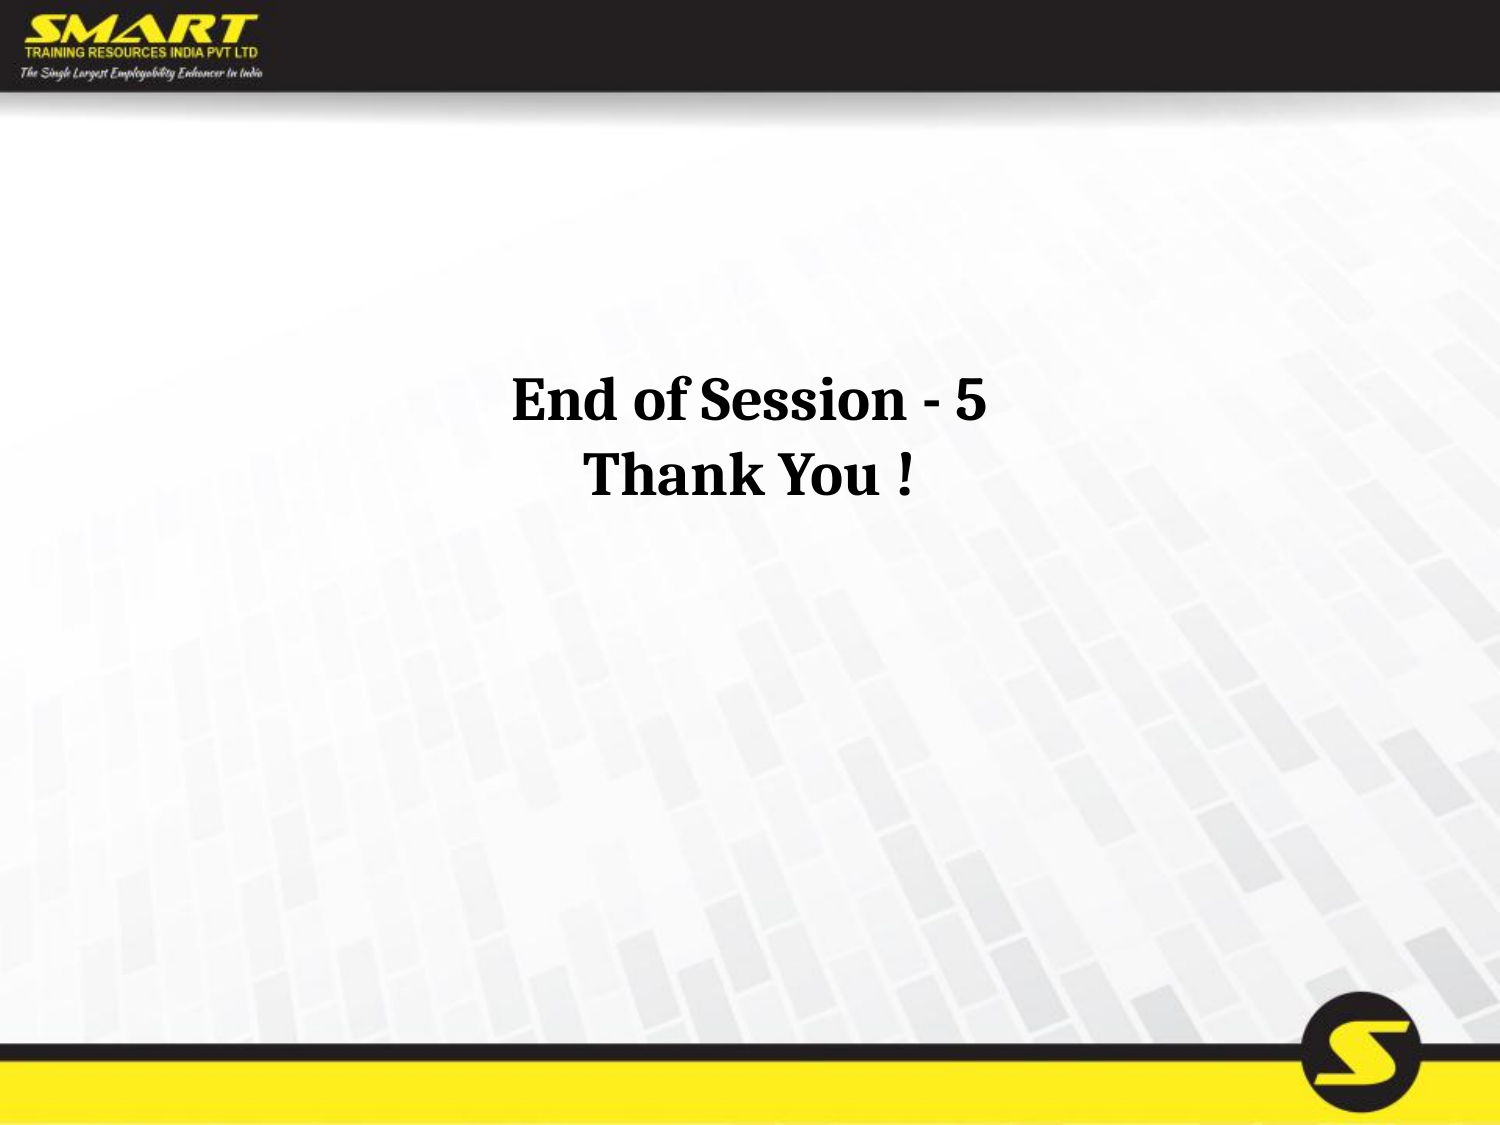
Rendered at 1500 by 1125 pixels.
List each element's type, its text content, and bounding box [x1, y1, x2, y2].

title End of Session - 5 Thank You ! [112, 349, 1388, 591]
picture [0, 0, 1500, 1125]
